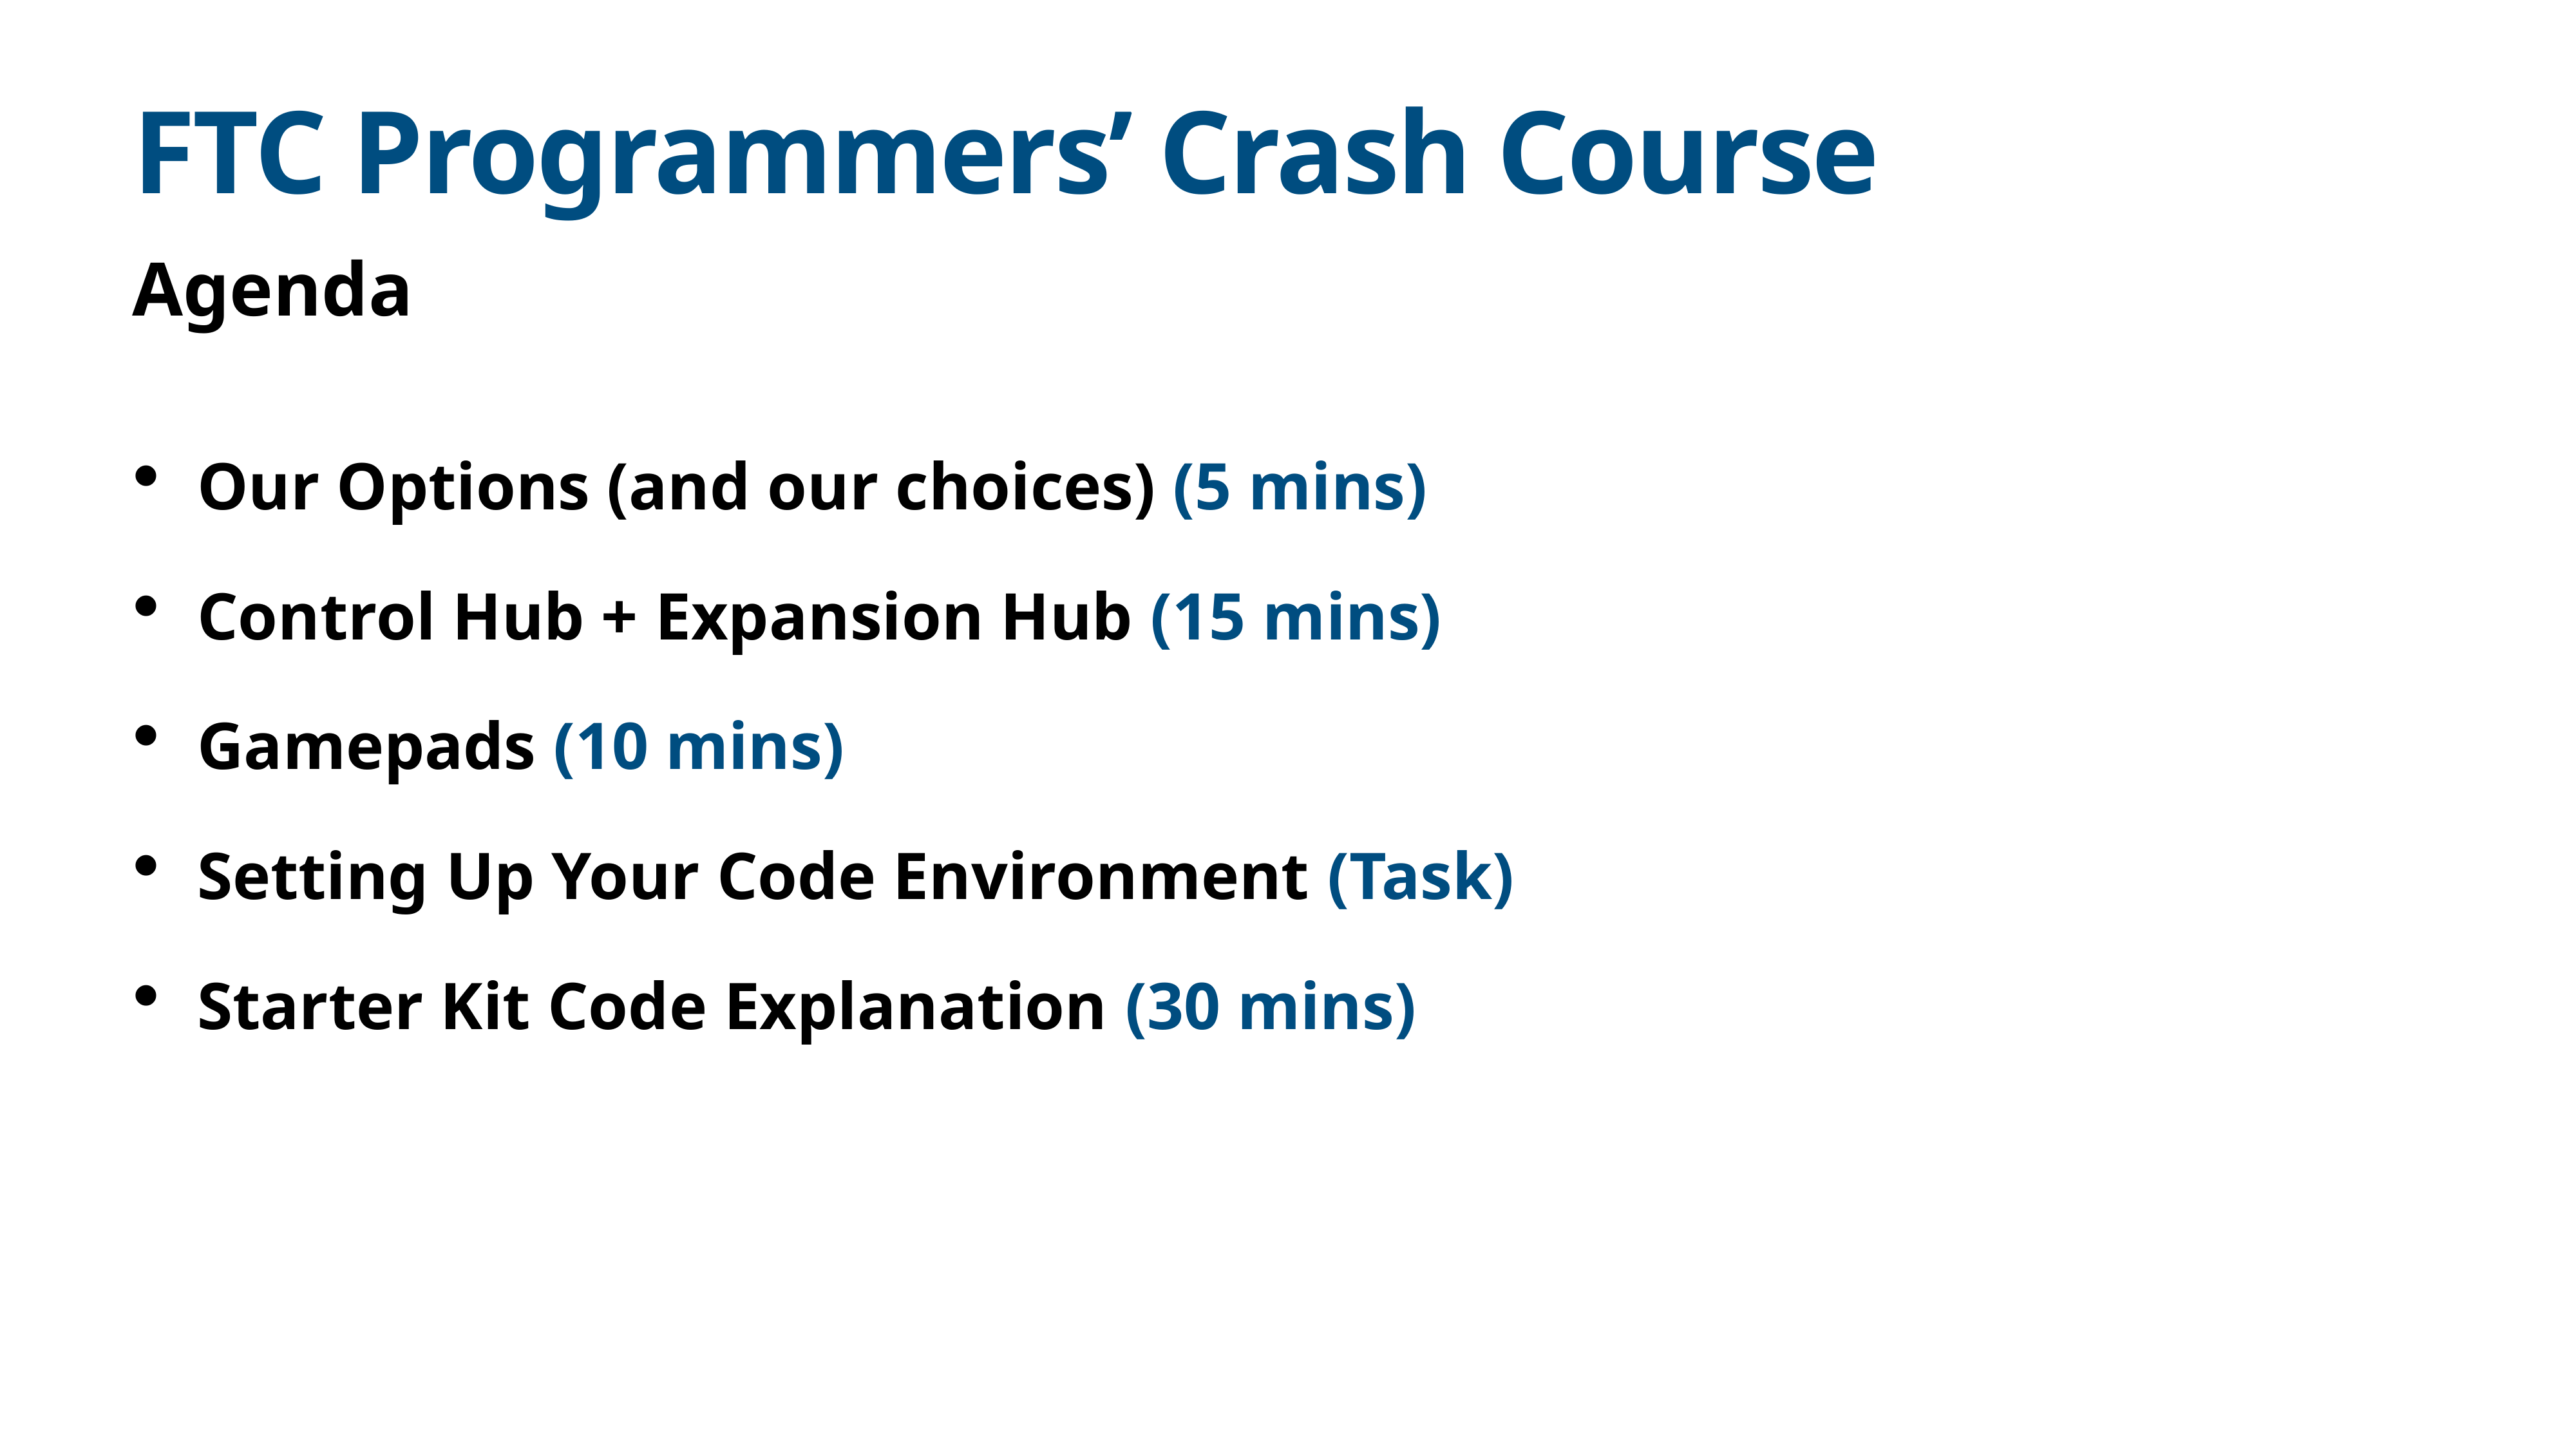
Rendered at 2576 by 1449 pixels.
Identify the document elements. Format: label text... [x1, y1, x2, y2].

title FTC Programmers’ Crash Course [127, 100, 2449, 236]
list Agenda [127, 236, 2449, 337]
list Our Options (and our choices) (5 mins) Control Hub + Expansion Hub (15 mins) Gamepads (10 mins) Setting Up Your Code Environment (Task) Starter Kit Code Explanation (30 mins) [127, 448, 2449, 1321]
